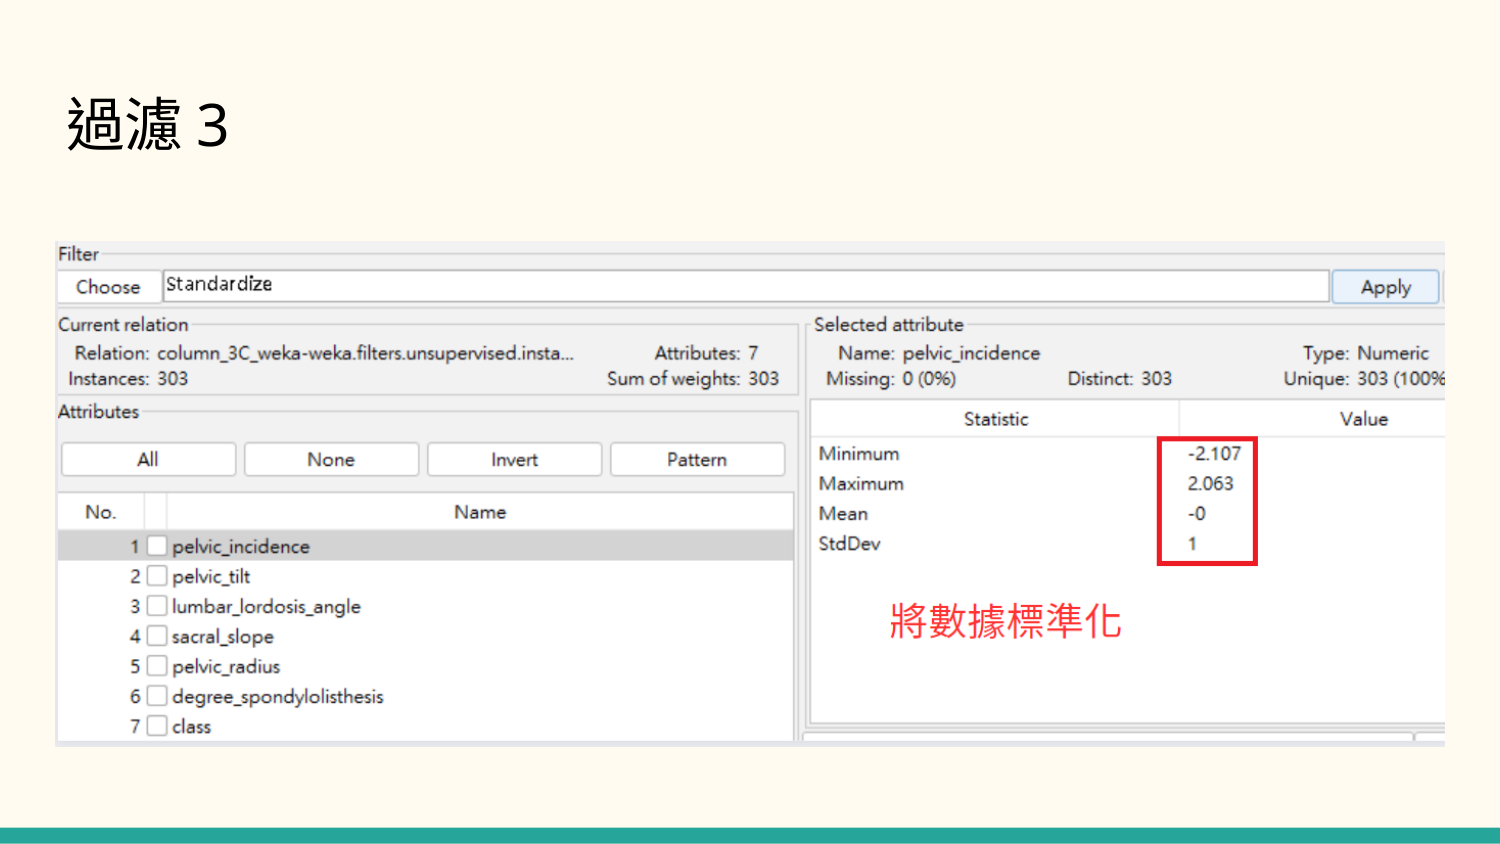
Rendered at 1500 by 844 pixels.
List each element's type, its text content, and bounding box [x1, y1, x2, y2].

title 過濾3 [51, 72, 1449, 174]
picture [55, 241, 1445, 748]
